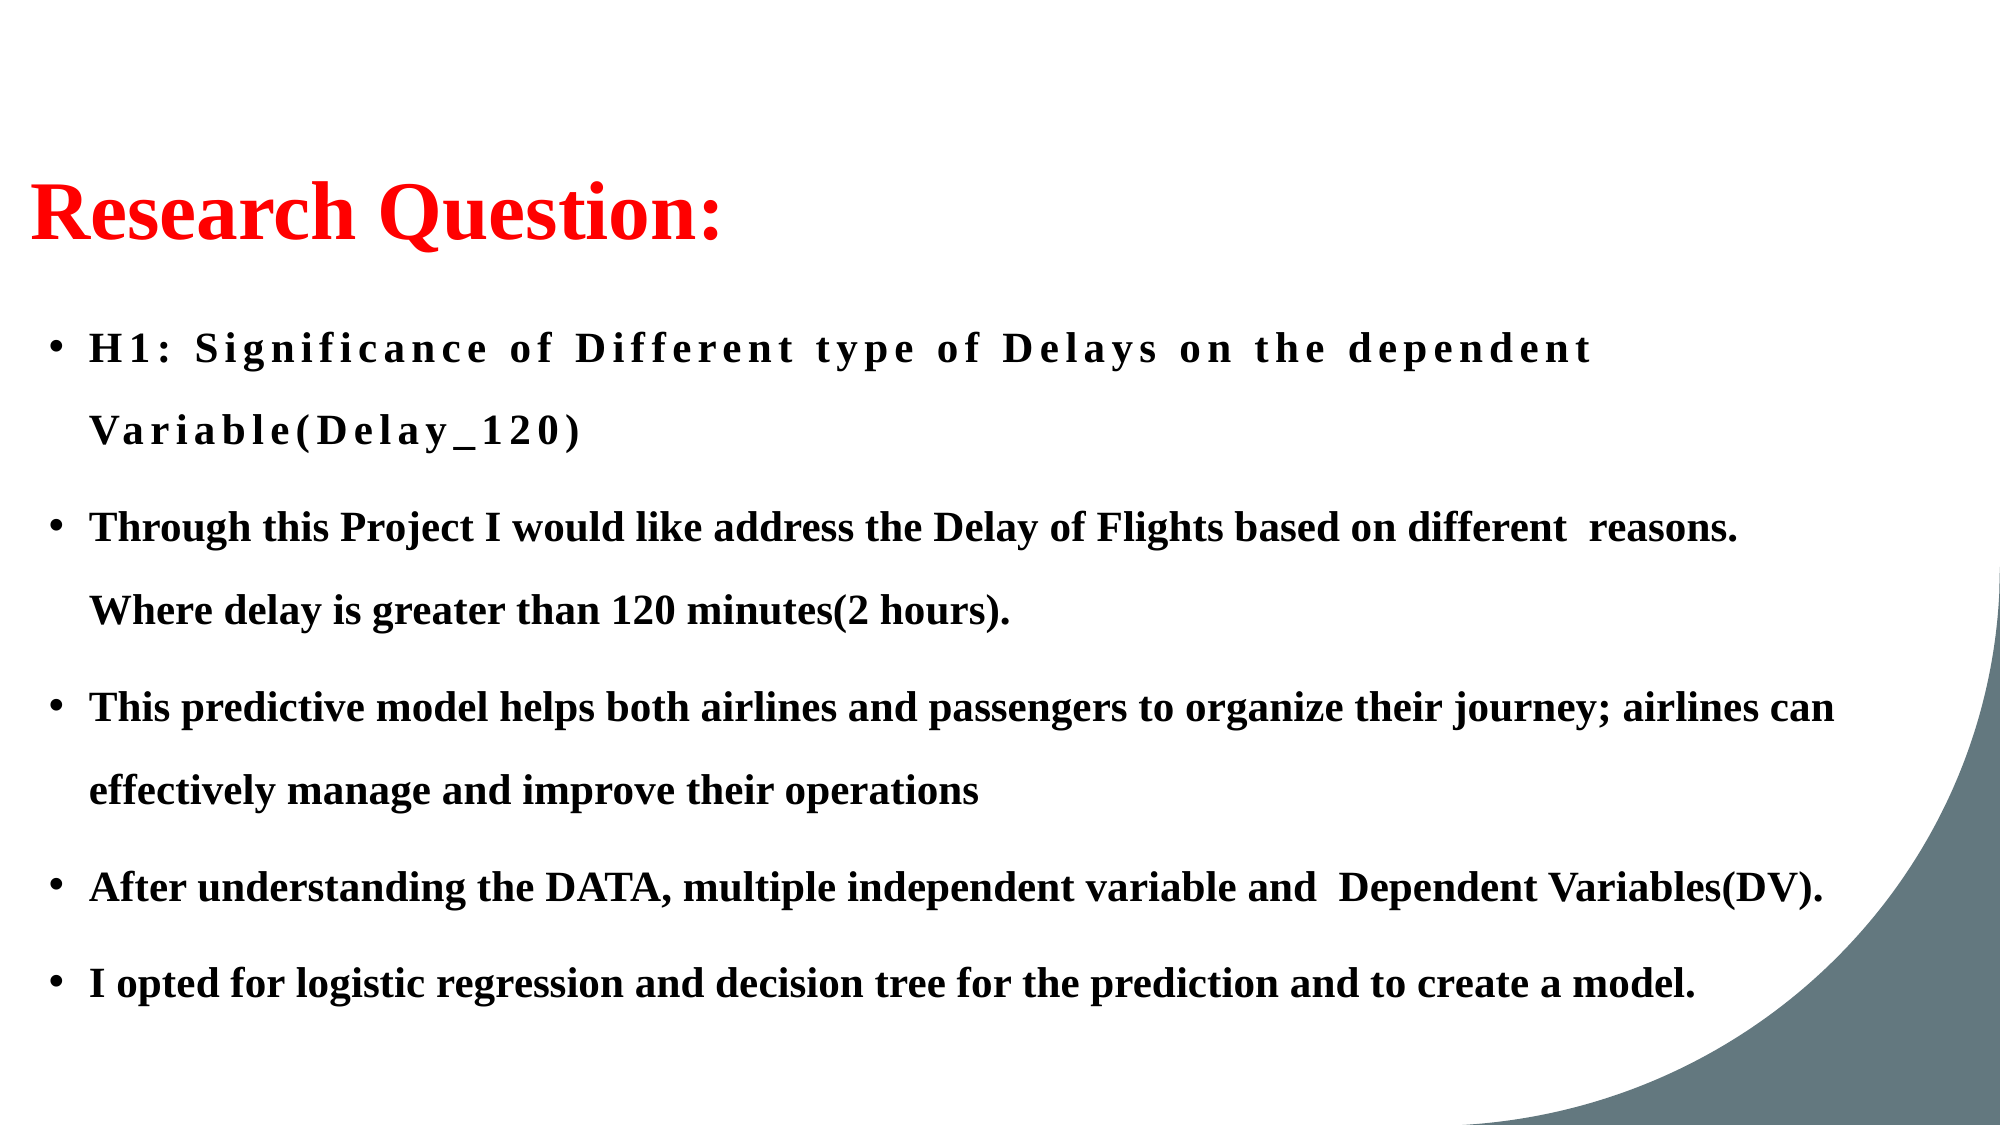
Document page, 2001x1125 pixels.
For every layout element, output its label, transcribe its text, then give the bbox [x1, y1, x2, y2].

title Research Question: [15, 17, 1648, 265]
list H1: Significance of Different type of Delays on the dependent Variable(Delay_120) Through this Project I would like address the Delay of Flights based on different reasons. Where delay is greater than 120 minutes(2 hours). This predictive model helps both airlines and passengers to organize their journey; airlines can effectively manage and improve their operations After understanding the DATA, multiple independent variable and Dependent Variables(DV). I opted for logistic regression and decision tree for the prediction and to create a model. [33, 280, 1862, 1089]
